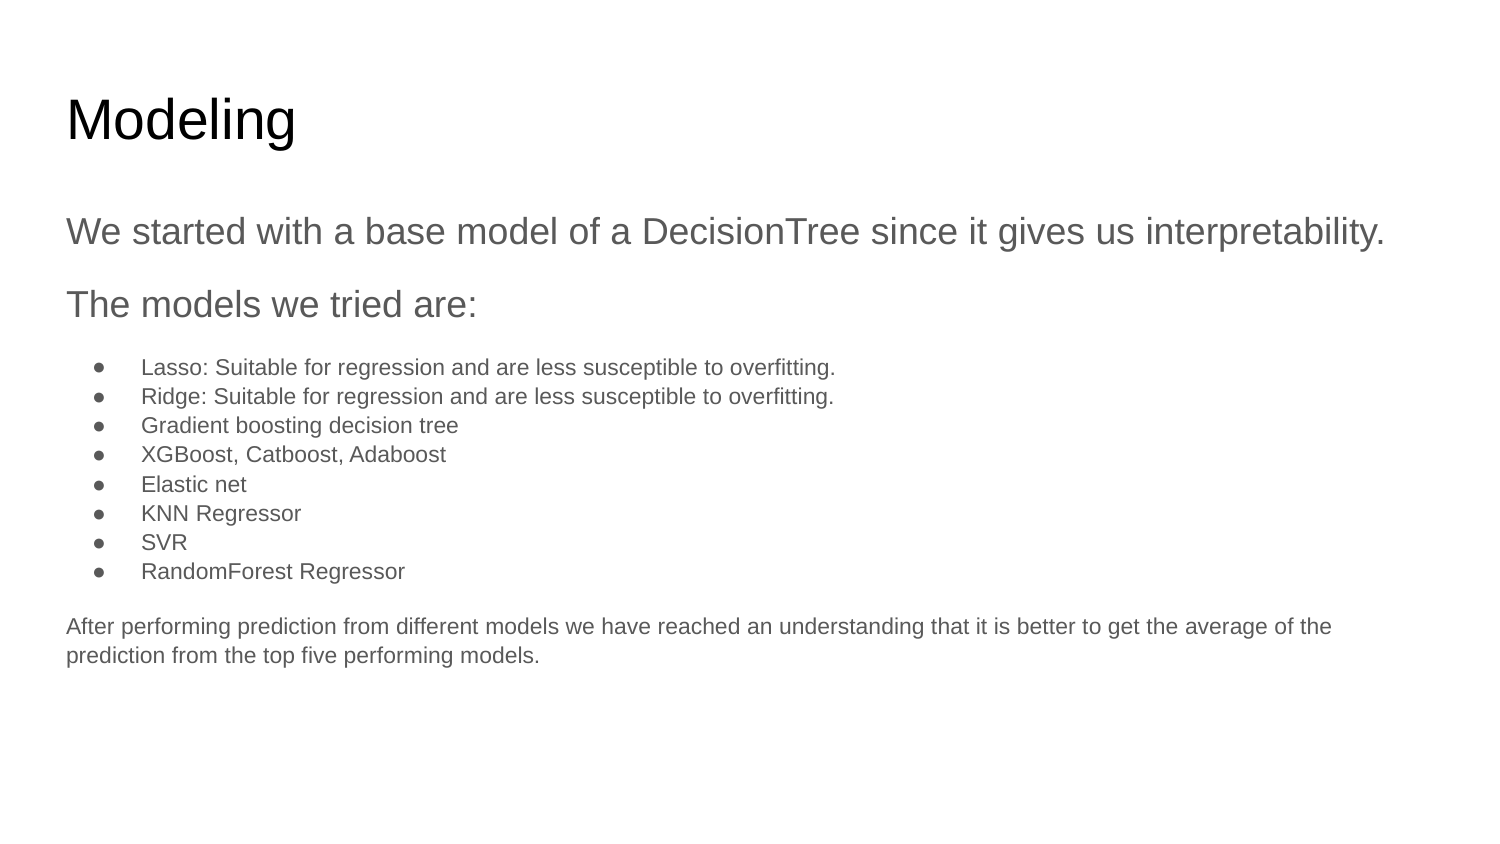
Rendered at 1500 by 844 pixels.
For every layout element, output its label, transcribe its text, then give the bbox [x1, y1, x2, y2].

title Modeling [51, 72, 1449, 167]
list We started with a base model of a DecisionTree since it gives us interpretability. The models we tried are: Lasso: Suitable for regression and are less susceptible to overfitting. Ridge: Suitable for regression and are less susceptible to overfitting. Gradient boosting decision tree XGBoost, Catboost, Adaboost Elastic net KNN Regressor SVR RandomForest Regressor After performing prediction from different models we have reached an understanding that it is better to get the average of the prediction from the top five performing models. [51, 189, 1449, 750]
